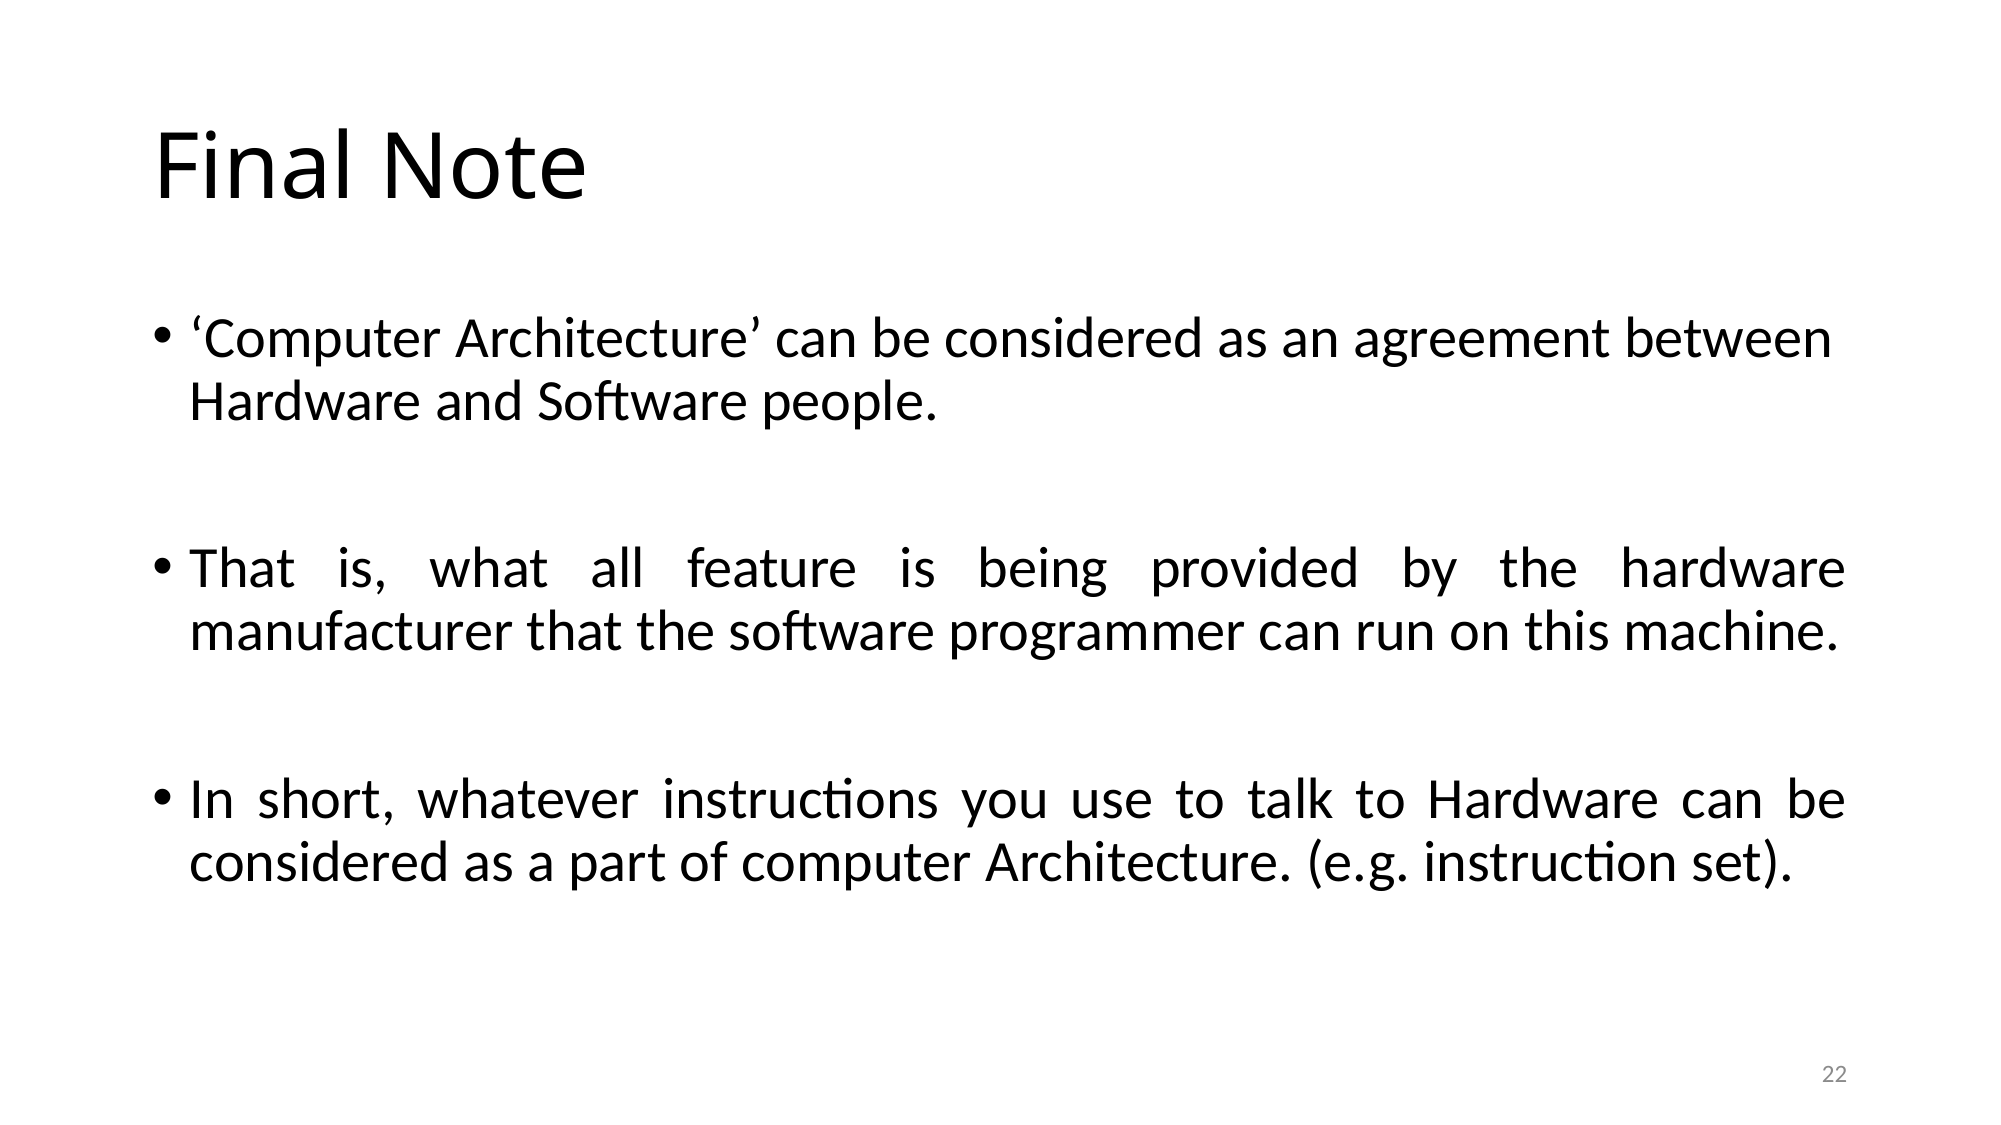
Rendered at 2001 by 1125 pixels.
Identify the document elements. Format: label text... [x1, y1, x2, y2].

slide_number 22 [1412, 1042, 1863, 1103]
title Final Note [137, 59, 1863, 278]
list ‘Computer Architecture’ can be considered as an agreement between Hardware and Software people. That is, what all feature is being provided by the hardware manufacturer that the software programmer can run on this machine. In short, whatever instructions you use to talk to Hardware can be considered as a part of computer Architecture. (e.g. instruction set). [137, 299, 1863, 1014]
